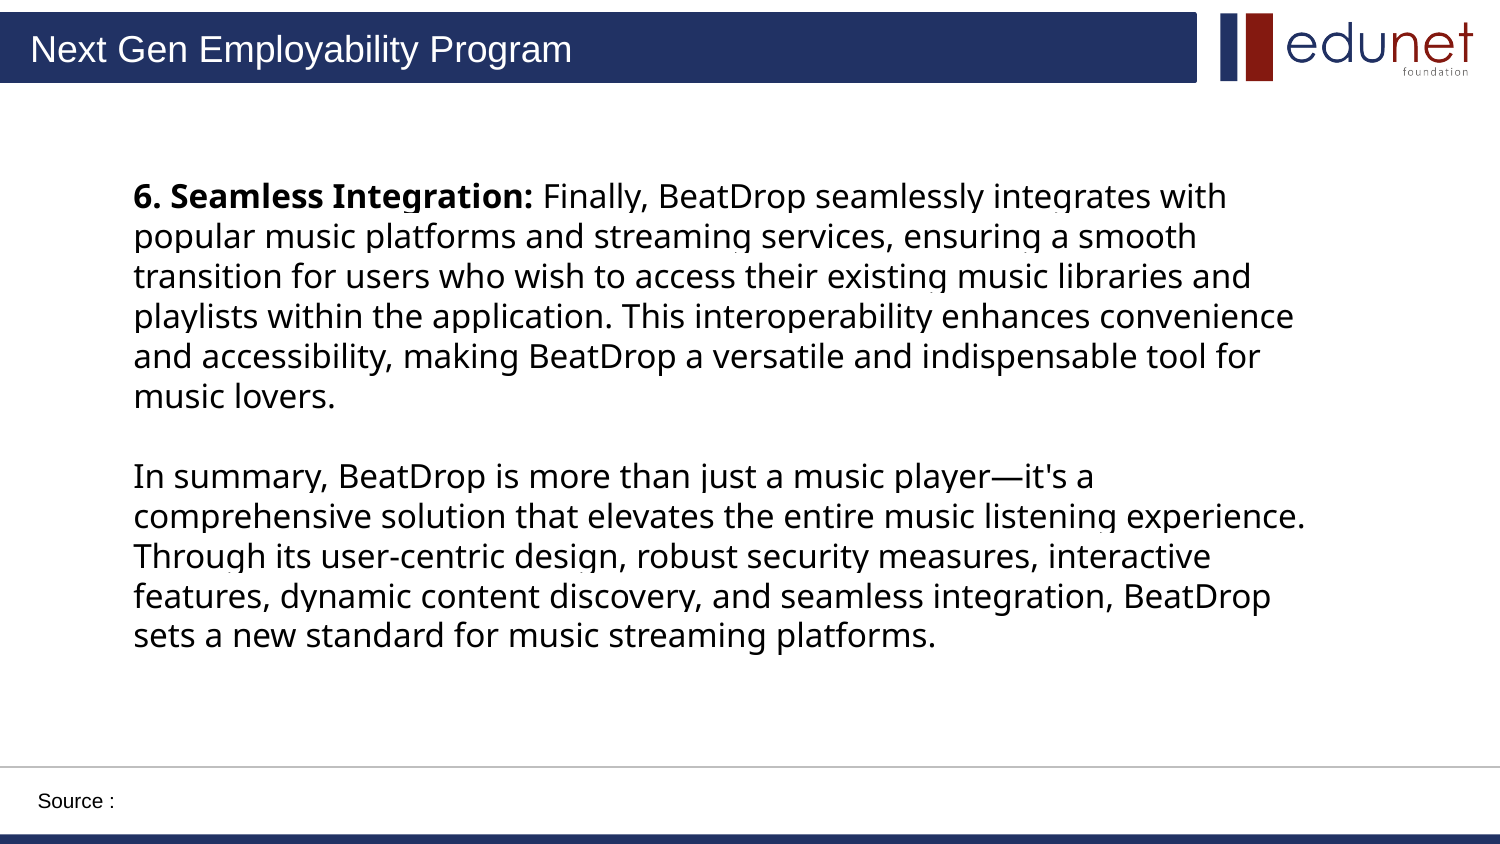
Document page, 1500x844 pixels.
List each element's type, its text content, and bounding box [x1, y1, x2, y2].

picture [1279, 14, 1482, 83]
text_box Source : [22, 776, 139, 826]
text_box 6. Seamless Integration: Finally, BeatDrop seamlessly integrates with popular music platforms and streaming services, ensuring a smooth transition for users who wish to access their existing music libraries and playlists within the application. This interoperability enhances convenience and accessibility, making BeatDrop a versatile and indispensable tool for music lovers. In summary, BeatDrop is more than just a music player—it's a comprehensive solution that elevates the entire music listening experience. Through its user-centric design, robust security measures, interactive features, dynamic content discovery, and seamless integration, BeatDrop sets a new standard for music streaming platforms. [118, 168, 1347, 662]
text_box [74, 123, 1391, 239]
